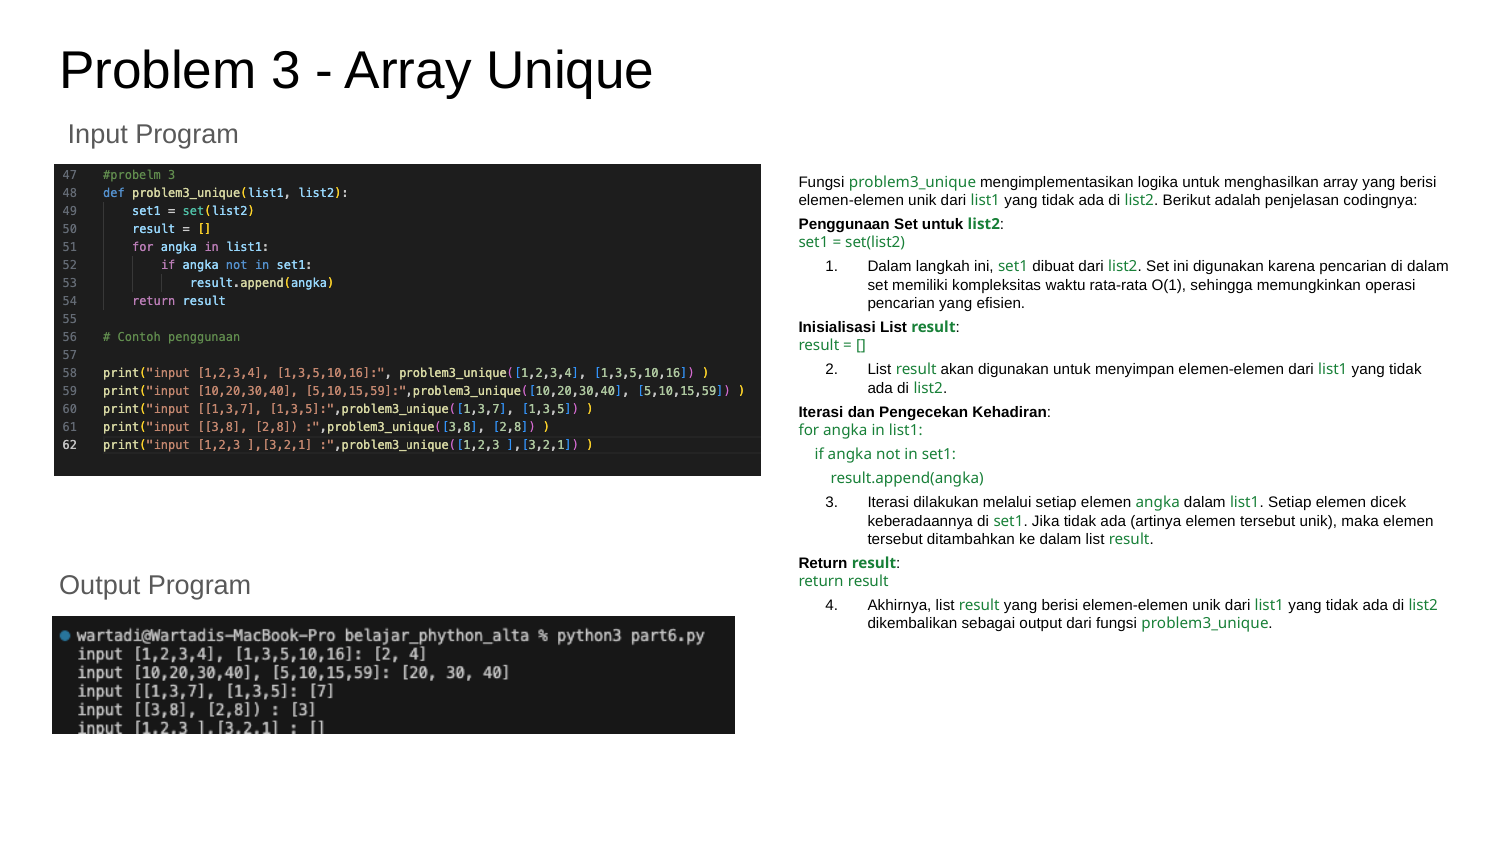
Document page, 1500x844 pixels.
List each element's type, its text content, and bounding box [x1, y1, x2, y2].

text_box Input Program [52, 101, 329, 164]
text_box Output Program [44, 552, 321, 616]
title Problem 3 - Array Unique [44, 20, 1442, 115]
picture [52, 615, 735, 734]
list Fungsi problem3_unique mengimplementasikan logika untuk menghasilkan array yang berisi elemen-elemen unik dari list1 yang tidak ada di list2. Berikut adalah penjelasan codingnya: Penggunaan Set untuk list2: set1 = set(list2) Dalam langkah ini, set1 dibuat dari list2. Set ini digunakan karena pencarian di dalam set memiliki kompleksitas waktu rata-rata O(1), sehingga memungkinkan operasi pencarian yang efisien. Inisialisasi List result: result = [] List result akan digunakan untuk menyimpan elemen-elemen dari list1 yang tidak ada di list2. Iterasi dan Pengecekan Kehadiran: for angka in list1: if angka not in set1: result.append(angka) Iterasi dilakukan melalui setiap elemen angka dalam list1. Setiap elemen dicek keberadaannya di set1. Jika tidak ada (artinya elemen tersebut unik), maka elemen tersebut ditambahkan ke dalam list result. Return result: return result Akhirnya, list result yang berisi elemen-elemen unik dari list1 yang tidak ada di list2 dikembalikan sebagai output dari fungsi problem3_unique. [783, 129, 1466, 689]
picture [54, 164, 761, 476]
